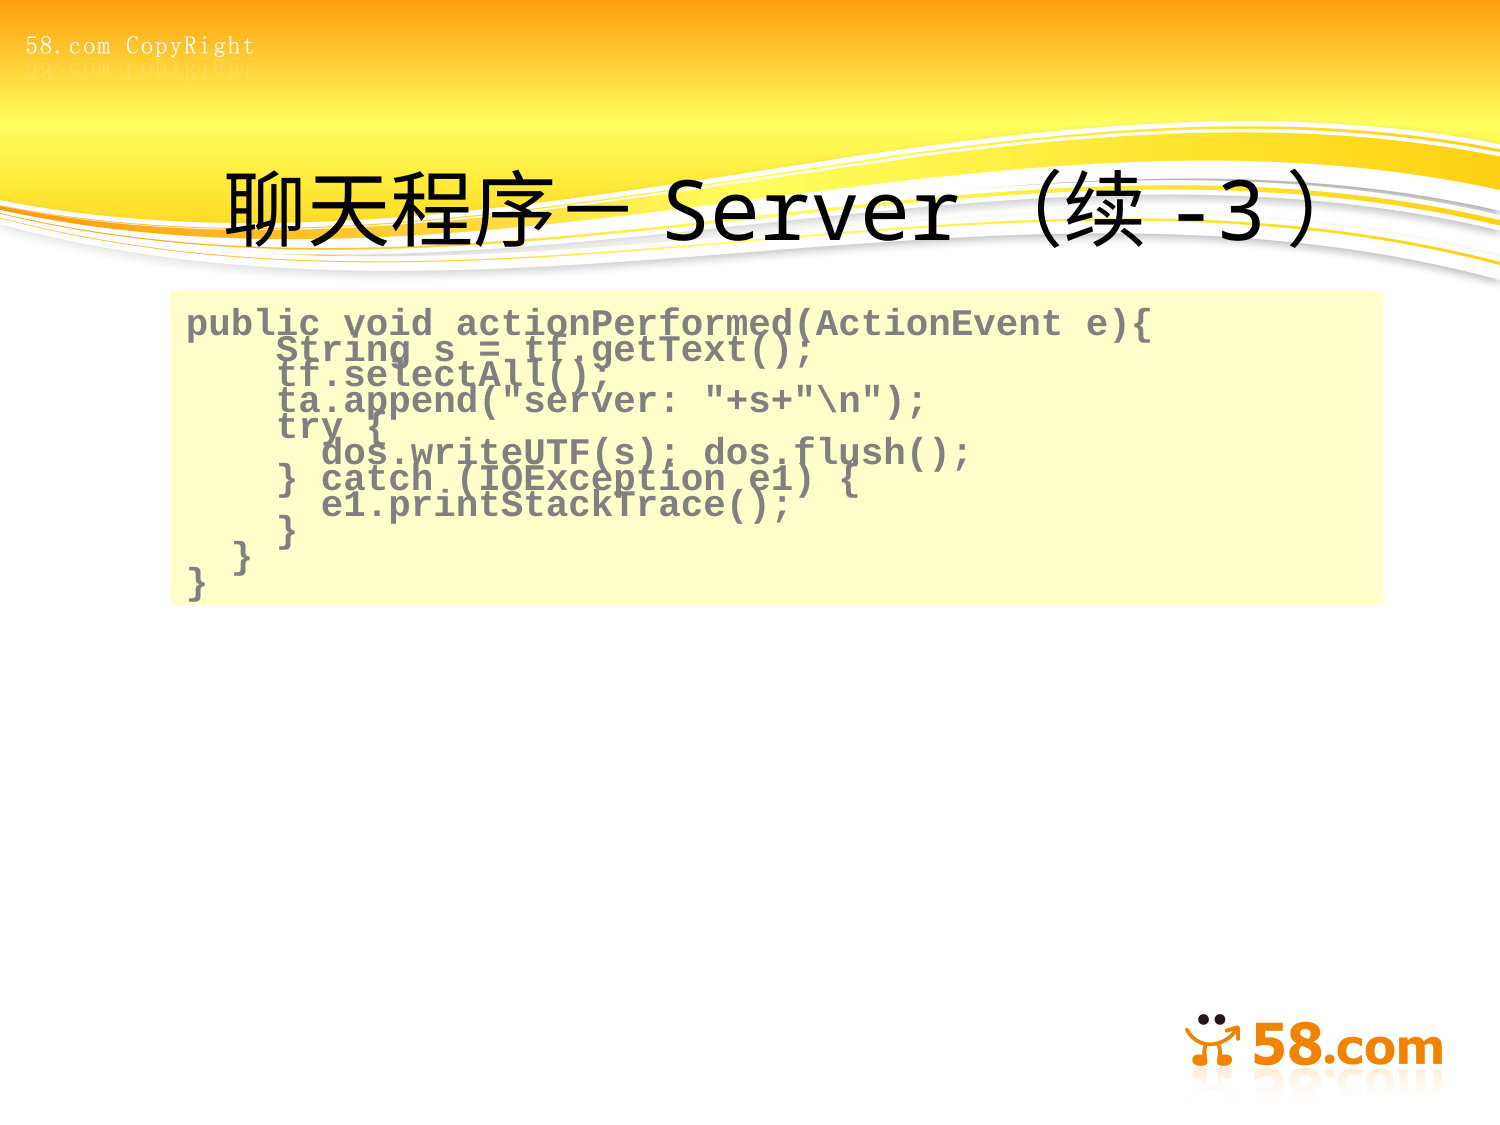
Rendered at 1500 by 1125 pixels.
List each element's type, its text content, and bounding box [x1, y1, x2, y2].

picture [0, 0, 1500, 1125]
title 聊天程序－Server（续-3） [159, 113, 1435, 302]
text_box public void actionPerformed(ActionEvent e){ String s = tf.getText(); tf.selectAll(); ta.append("server: "+s+"\n"); try { dos.writeUTF(s); dos.flush(); } catch (IOException e1) { e1.printStackTrace(); } } } [171, 302, 1384, 605]
